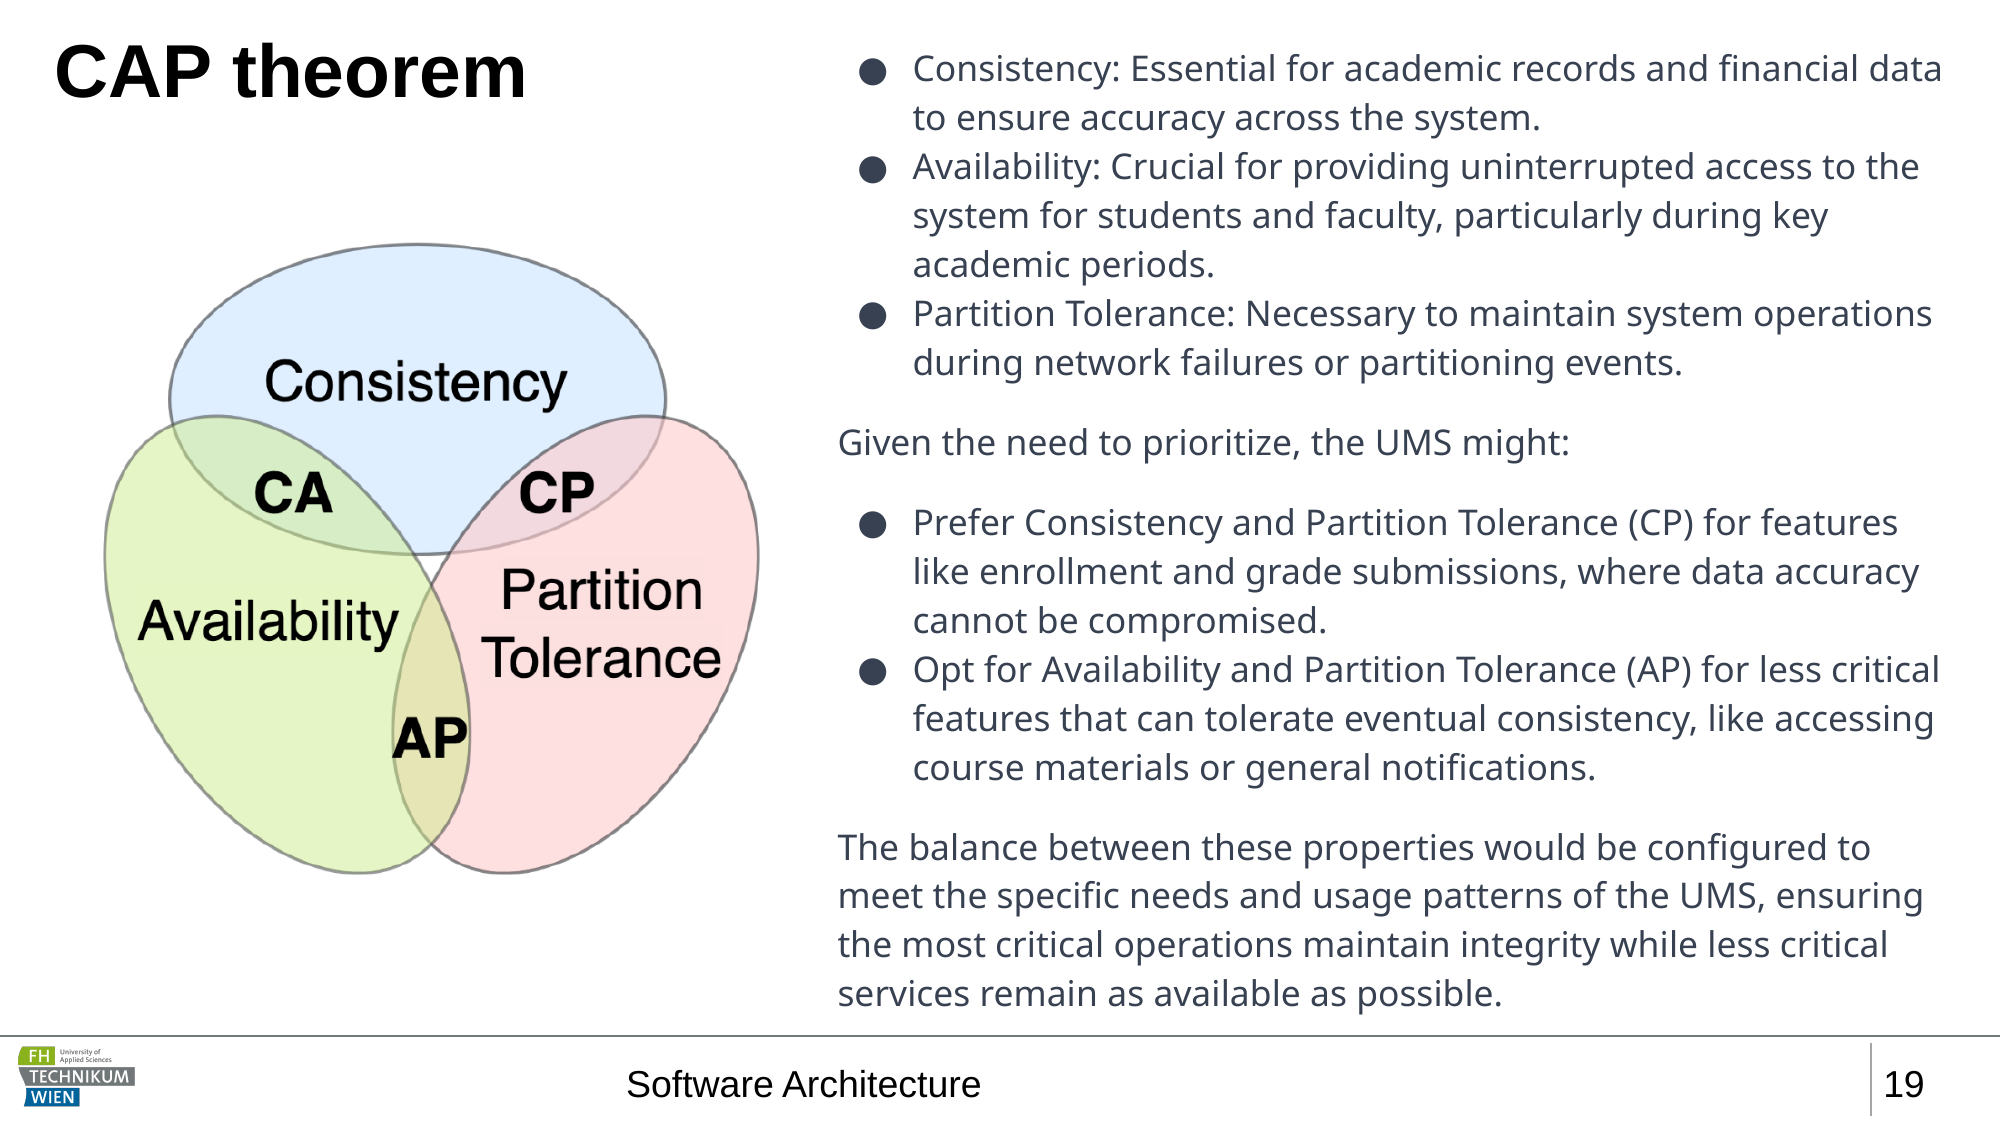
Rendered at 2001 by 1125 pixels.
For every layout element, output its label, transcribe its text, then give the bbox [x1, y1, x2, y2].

footer Software Architecture [610, 1052, 1853, 1113]
slide_number ‹#› [1868, 1052, 1975, 1113]
picture [25, 146, 838, 956]
picture [0, 1028, 153, 1125]
title CAP theorem [39, 24, 822, 121]
text_box Consistency: Essential for academic records and financial data to ensure accuracy across the system. Availability: Crucial for providing uninterrupted access to the system for students and faculty, particularly during key academic periods. Partition Tolerance: Necessary to maintain system operations during network failures or partitioning events. Given the need to prioritize, the UMS might: Prefer Consistency and Partition Tolerance (CP) for features like enrollment and grade submissions, where data accuracy cannot be compromised. Opt for Availability and Partition Tolerance (AP) for less critical features that can tolerate eventual consistency, like accessing course materials or general notifications. The balance between these properties would be configured to meet the specific needs and usage patterns of the UMS, ensuring the most critical operations maintain integrity while less critical services remain as available as possible. [822, 24, 1975, 690]
